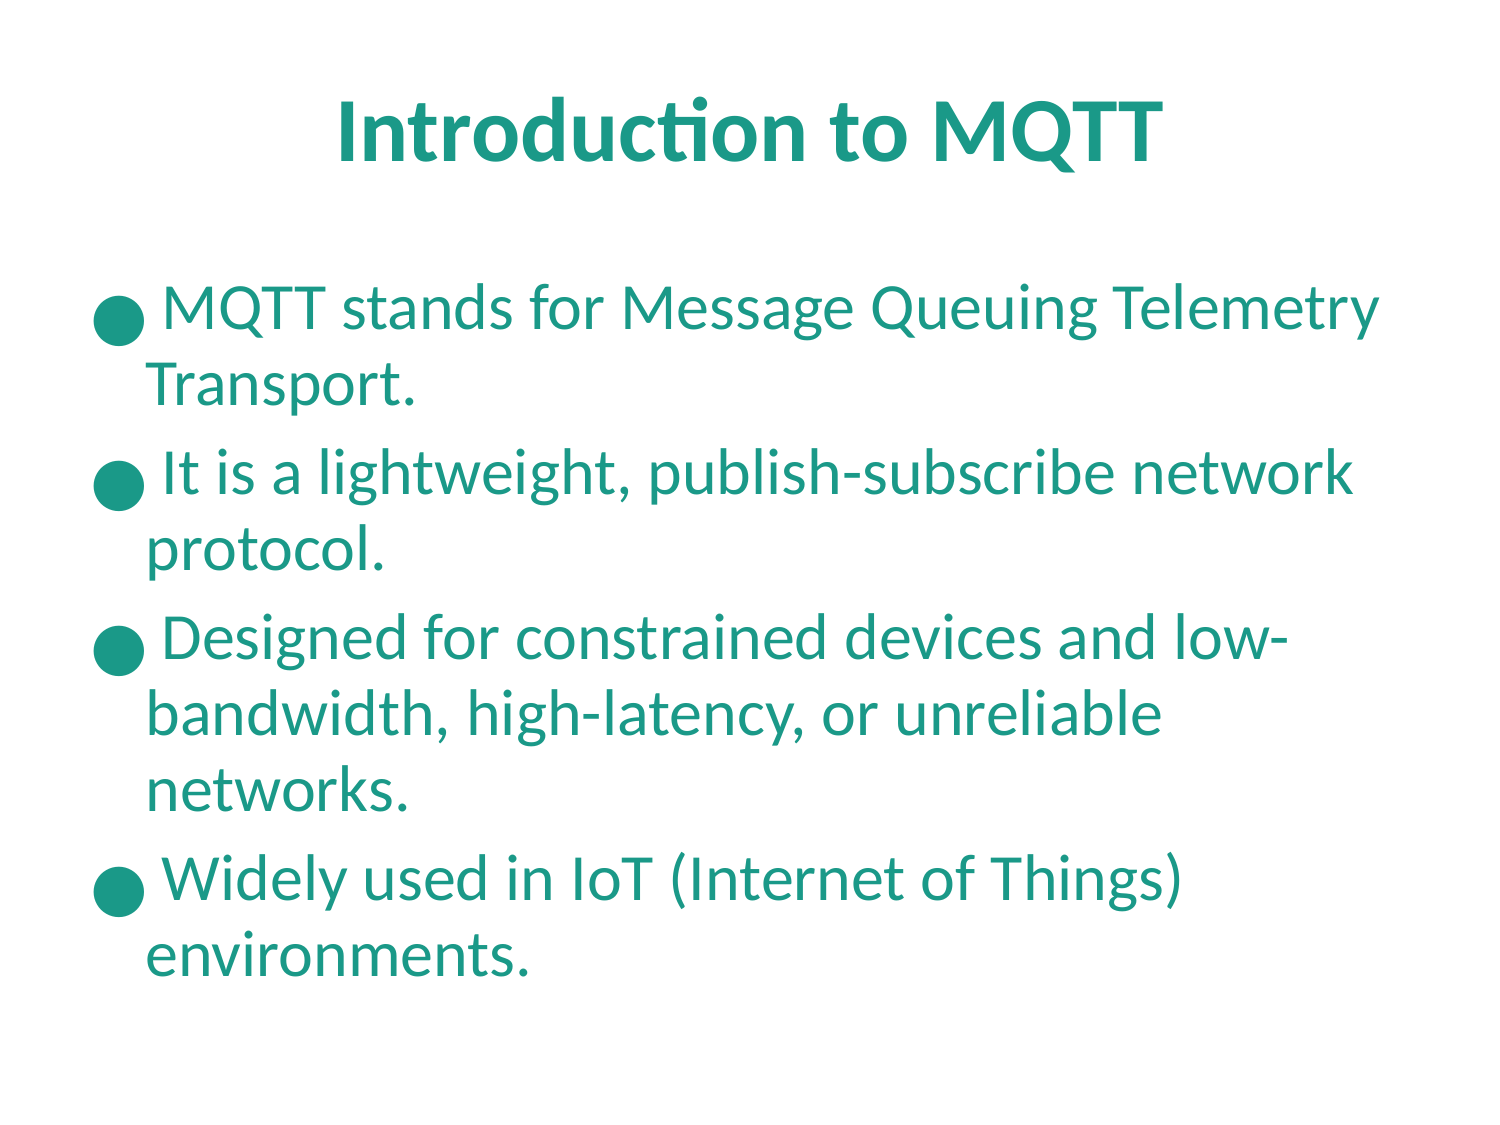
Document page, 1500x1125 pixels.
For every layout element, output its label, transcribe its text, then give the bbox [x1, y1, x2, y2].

list MQTT stands for Message Queuing Telemetry Transport. It is a lightweight, publish-subscribe network protocol. Designed for constrained devices and low-bandwidth, high-latency, or unreliable networks. Widely used in IoT (Internet of Things) environments. [75, 262, 1425, 1005]
title Introduction to MQTT [75, 45, 1425, 233]
